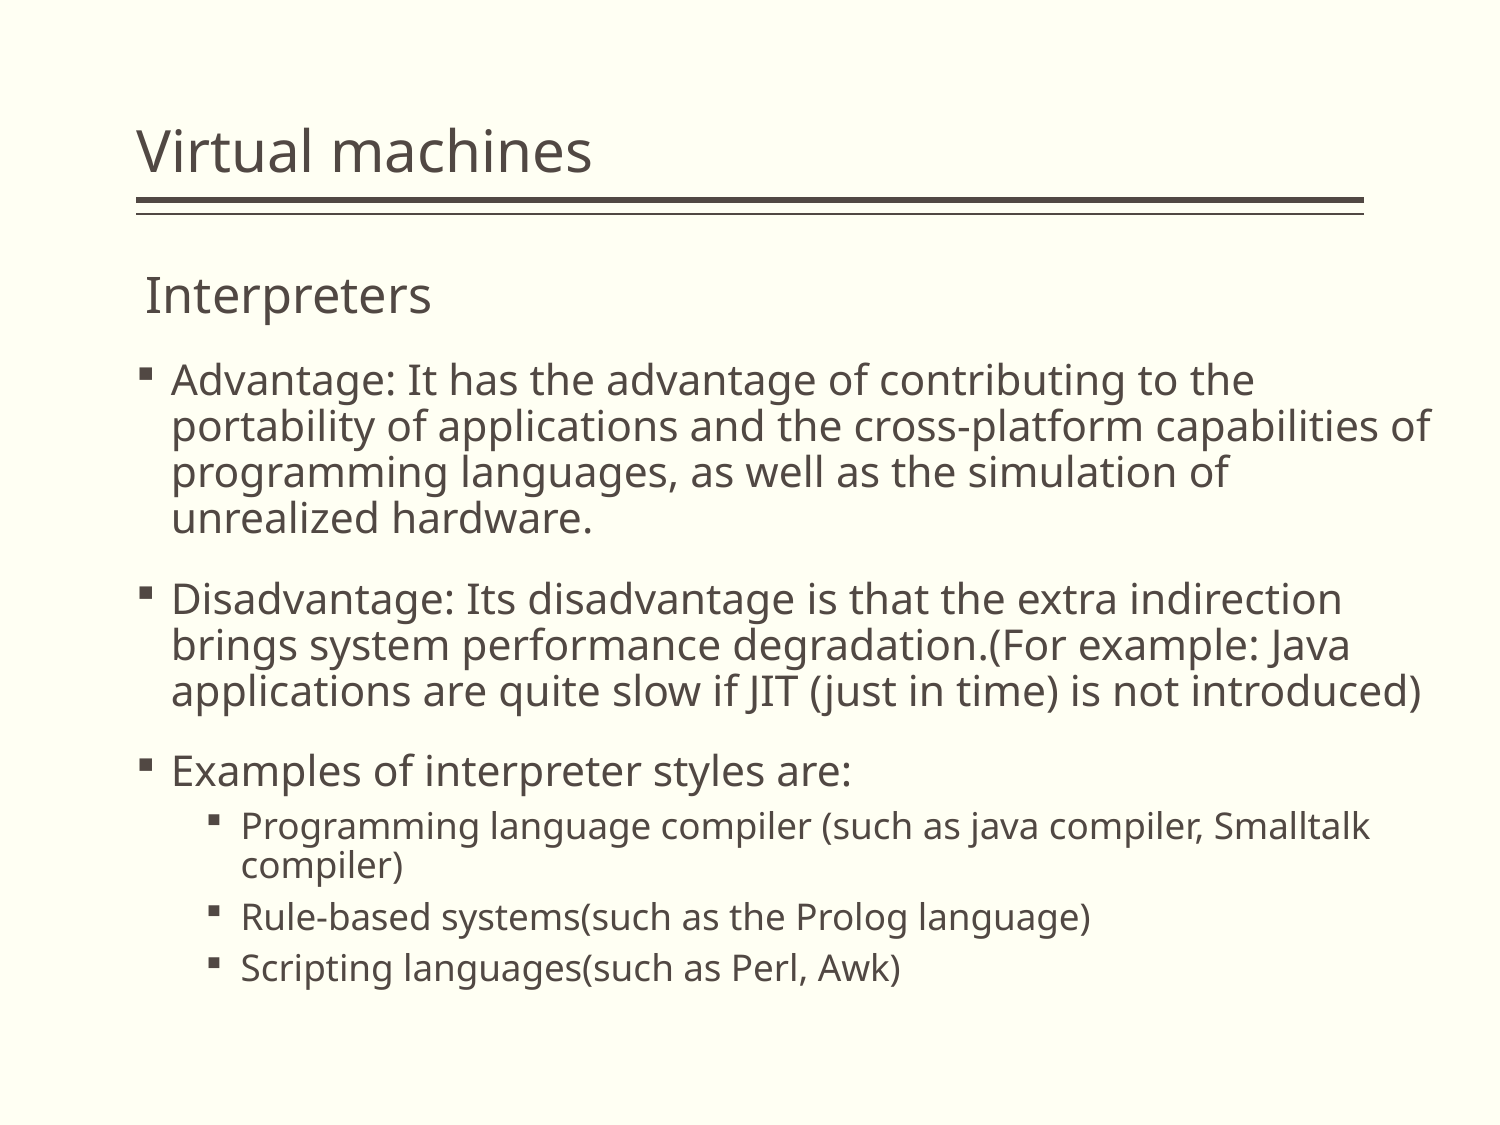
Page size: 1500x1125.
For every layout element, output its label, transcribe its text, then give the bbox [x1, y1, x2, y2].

list Interpreters Advantage: It has the advantage of contributing to the portability of applications and the cross-platform capabilities of programming languages, as well as the simulation of unrealized hardware. Disadvantage: Its disadvantage is that the extra indirection brings system performance degradation.(For example: Java applications are quite slow if JIT (just in time) is not introduced) Examples of interpreter styles are: Programming language compiler (such as java compiler, Smalltalk compiler) Rule-based systems(such as the Prolog language) Scripting languages(such as Perl, Awk) [135, 262, 1432, 1034]
title Virtual machines [135, 12, 1364, 193]
